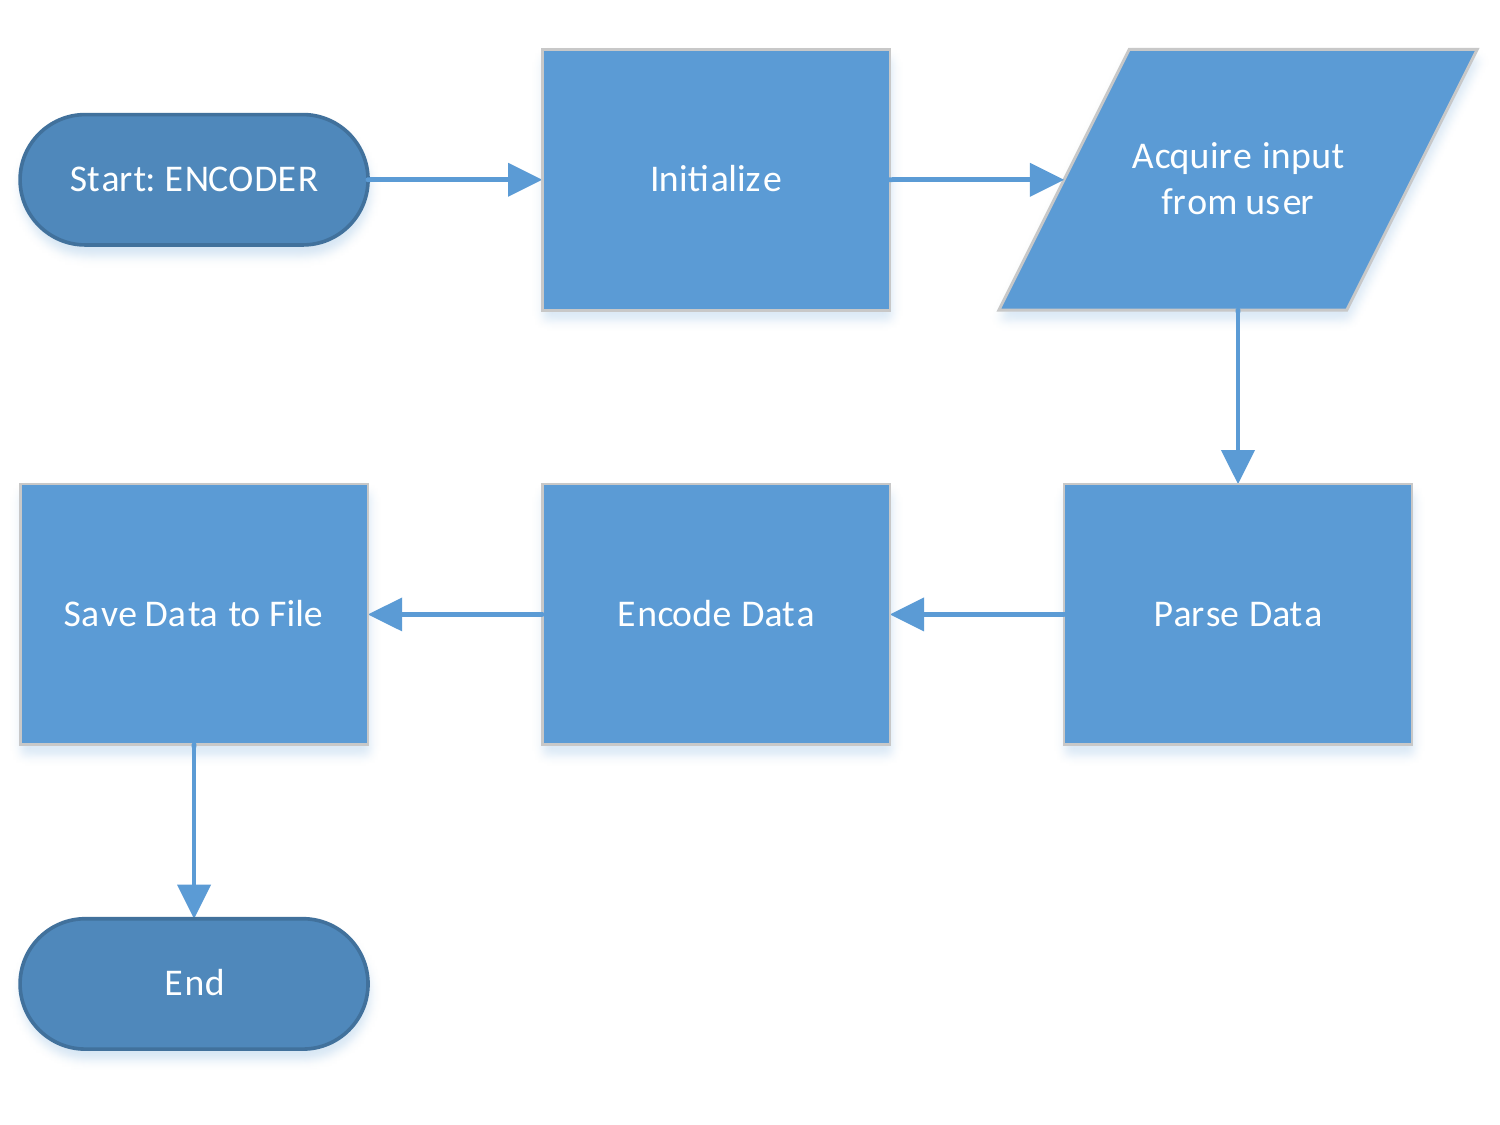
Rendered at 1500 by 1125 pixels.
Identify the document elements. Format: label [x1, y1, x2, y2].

text_box [0, 37, 1497, 1076]
